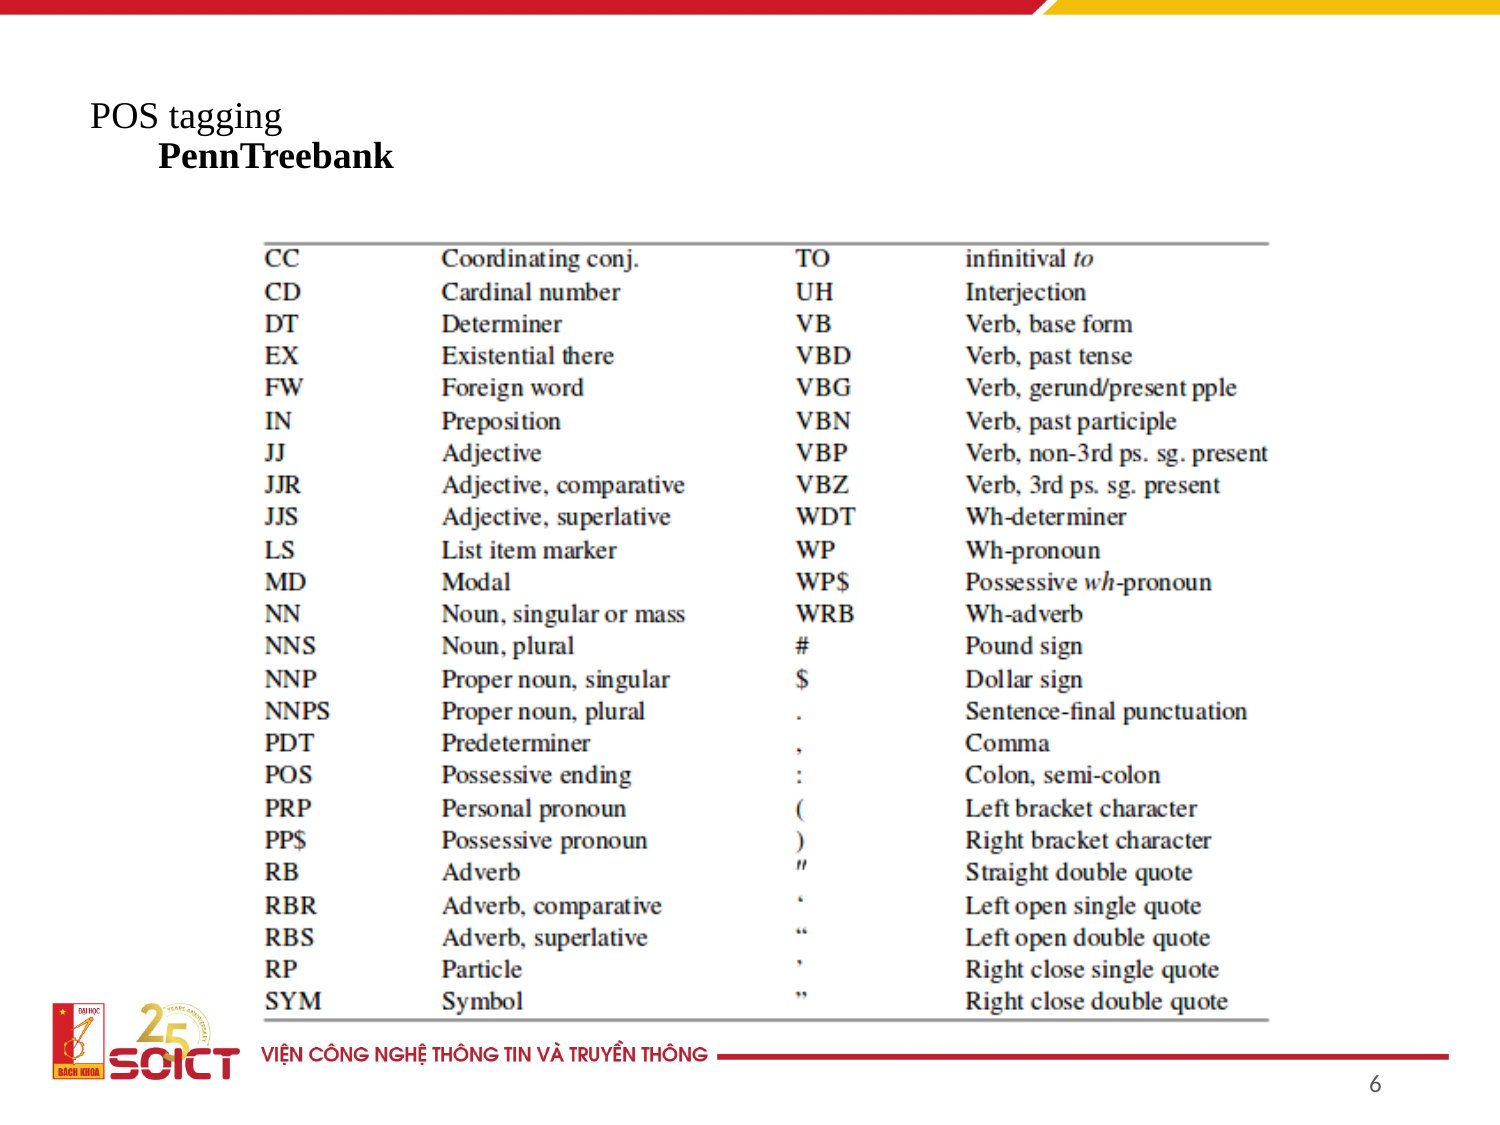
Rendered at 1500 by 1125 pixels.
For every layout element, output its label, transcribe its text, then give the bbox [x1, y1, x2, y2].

picture [0, 0, 1500, 1125]
slide_number 6 [1209, 1052, 1397, 1112]
title POS tagging PennTreebank [75, 44, 1425, 233]
